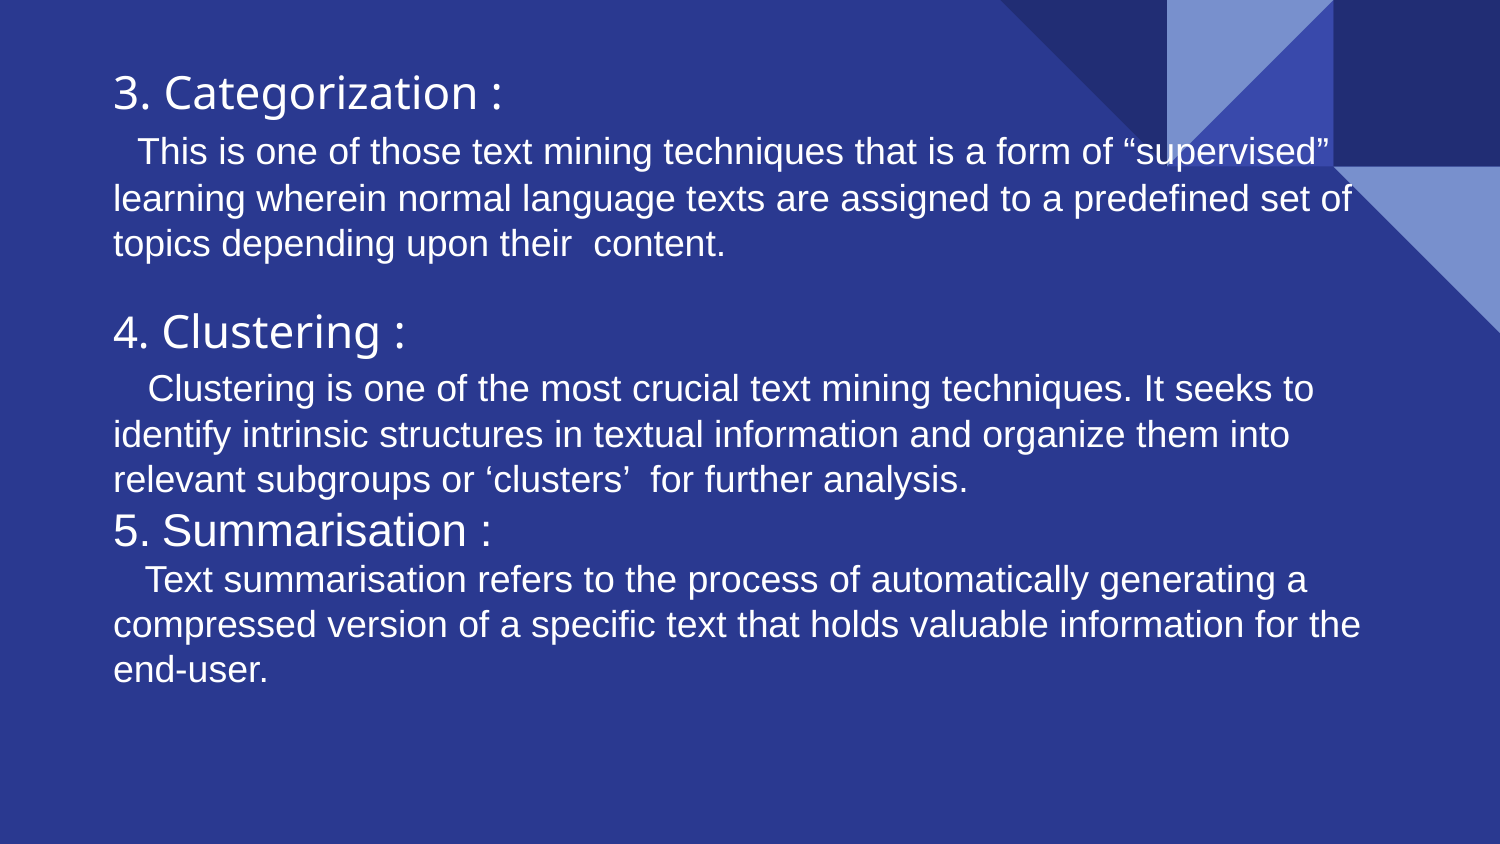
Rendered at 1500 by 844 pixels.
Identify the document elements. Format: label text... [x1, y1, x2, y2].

title 3. Categorization : This is one of those text mining techniques that is a form of “supervised” learning wherein normal language texts are assigned to a predefined set of topics depending upon their content. [98, 69, 1447, 287]
subtitle 4. Clustering : Clustering is one of the most crucial text mining techniques. It seeks to identify intrinsic structures in textual information and organize them into relevant subgroups or ‘clusters’ for further analysis. 5. Summarisation : Text summarisation refers to the process of automatically generating a compressed version of a specific text that holds valuable information for the end-user. [98, 287, 1447, 783]
